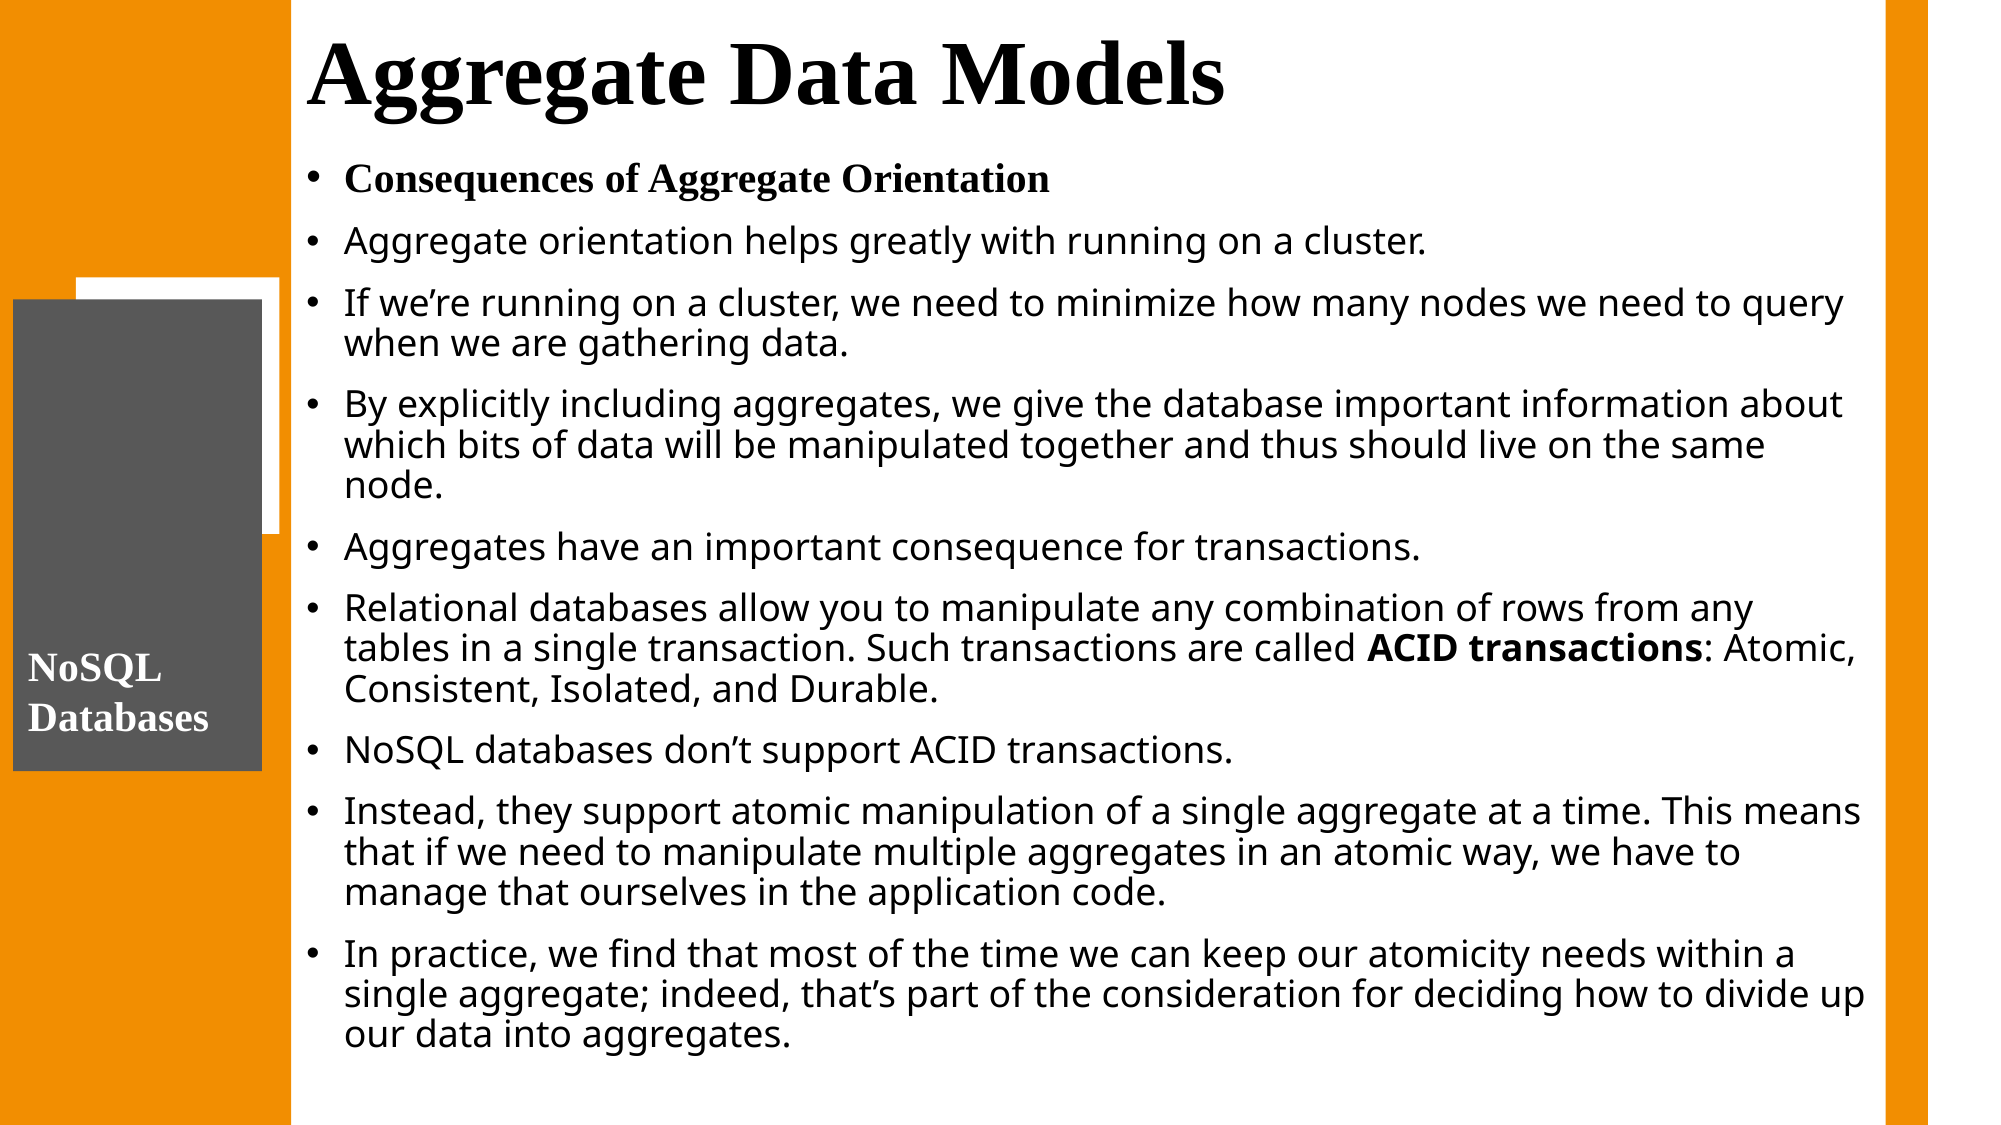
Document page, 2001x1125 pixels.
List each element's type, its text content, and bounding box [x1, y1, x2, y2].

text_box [13, 277, 280, 772]
text_box [0, 0, 292, 1125]
title Aggregate Data Models [292, 0, 1885, 149]
text_box [1885, 0, 1928, 1125]
list Consequences of Aggregate Orientation Aggregate orientation helps greatly with running on a cluster. If we’re running on a cluster, we need to minimize how many nodes we need to query when we are gathering data. By explicitly including aggregates, we give the database important information about which bits of data will be manipulated together and thus should live on the same node. Aggregates have an important consequence for transactions. Relational databases allow you to manipulate any combination of rows from any tables in a single transaction. Such transactions are called ACID transactions: Atomic, Consistent, Isolated, and Durable. NoSQL databases don’t support ACID transactions. Instead, they support atomic manipulation of a single aggregate at a time. This means that if we need to manipulate multiple aggregates in an atomic way, we have to manage that ourselves in the application code. In practice, we find that most of the time we can keep our atomicity needs within a single aggregate; indeed, that’s part of the consideration for deciding how to divide up our data into aggregates. [292, 149, 1885, 1125]
